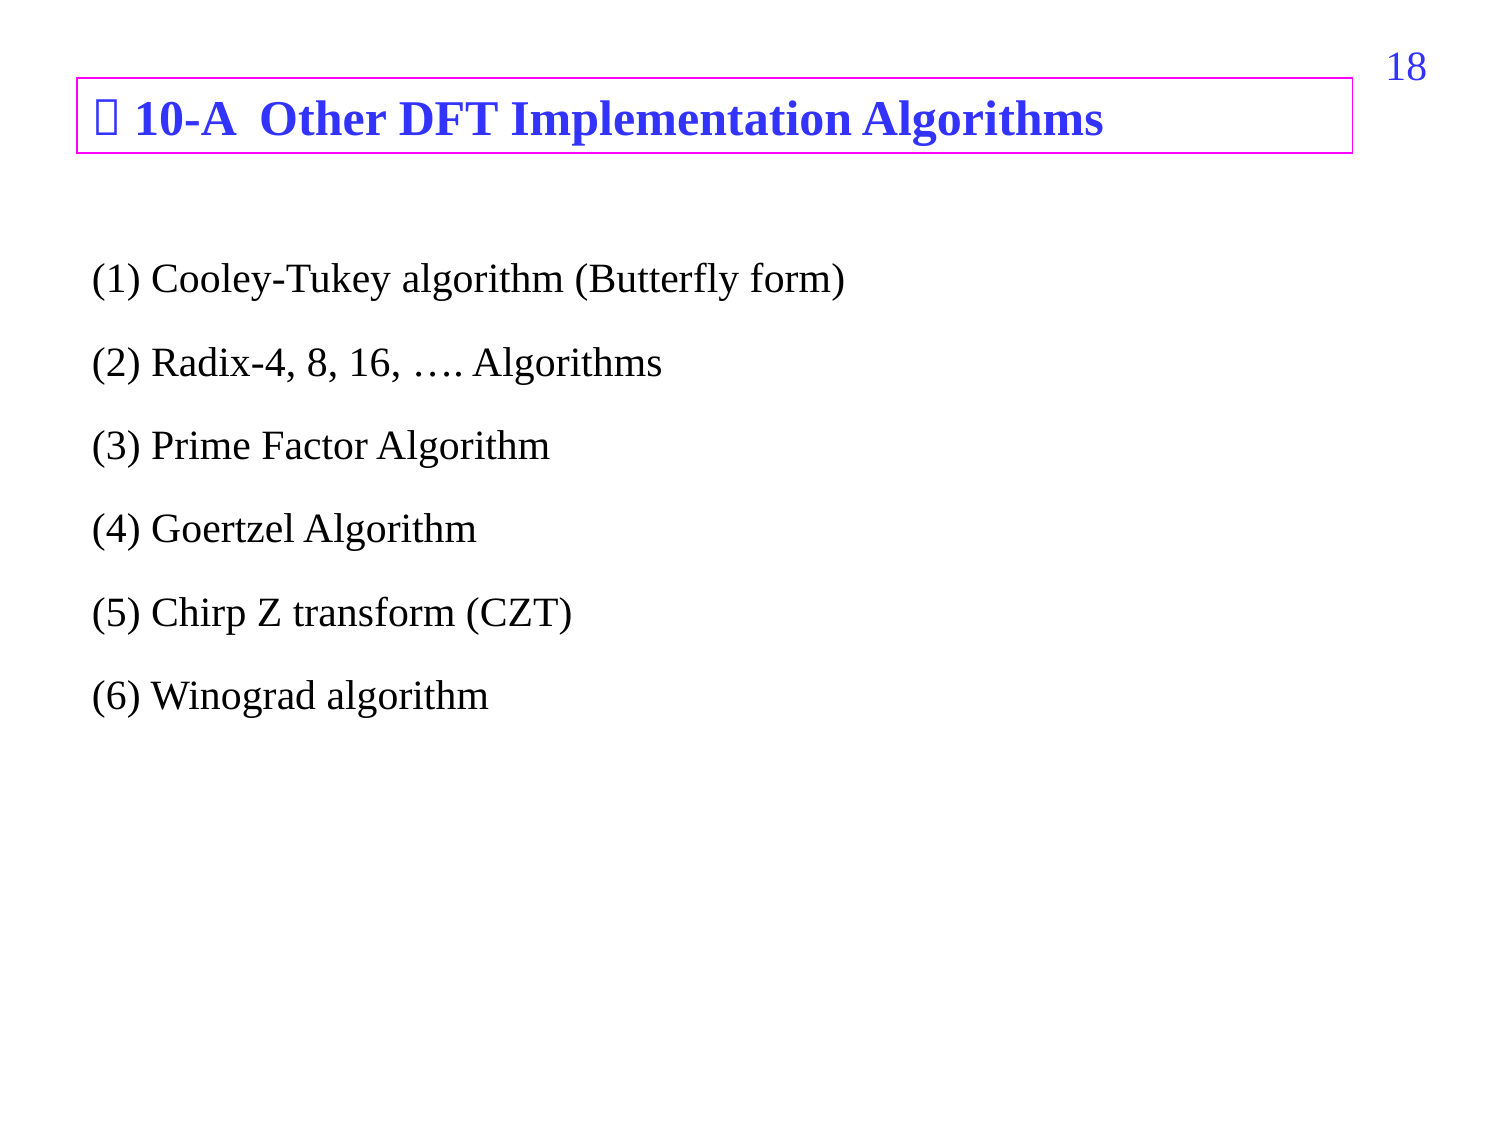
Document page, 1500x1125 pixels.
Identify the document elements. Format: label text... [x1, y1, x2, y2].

list (1) Cooley-Tukey algorithm (Butterfly form) (2) Radix-4, 8, 16, …. Algorithms (3) Prime Factor Algorithm (4) Goertzel Algorithm (5) Chirp Z transform (CZT) (6) Winograd algorithm [76, 243, 1178, 736]
slide_number 331 [1092, 30, 1443, 110]
text_box  10-A Other DFT Implementation Algorithms [76, 78, 1353, 153]
